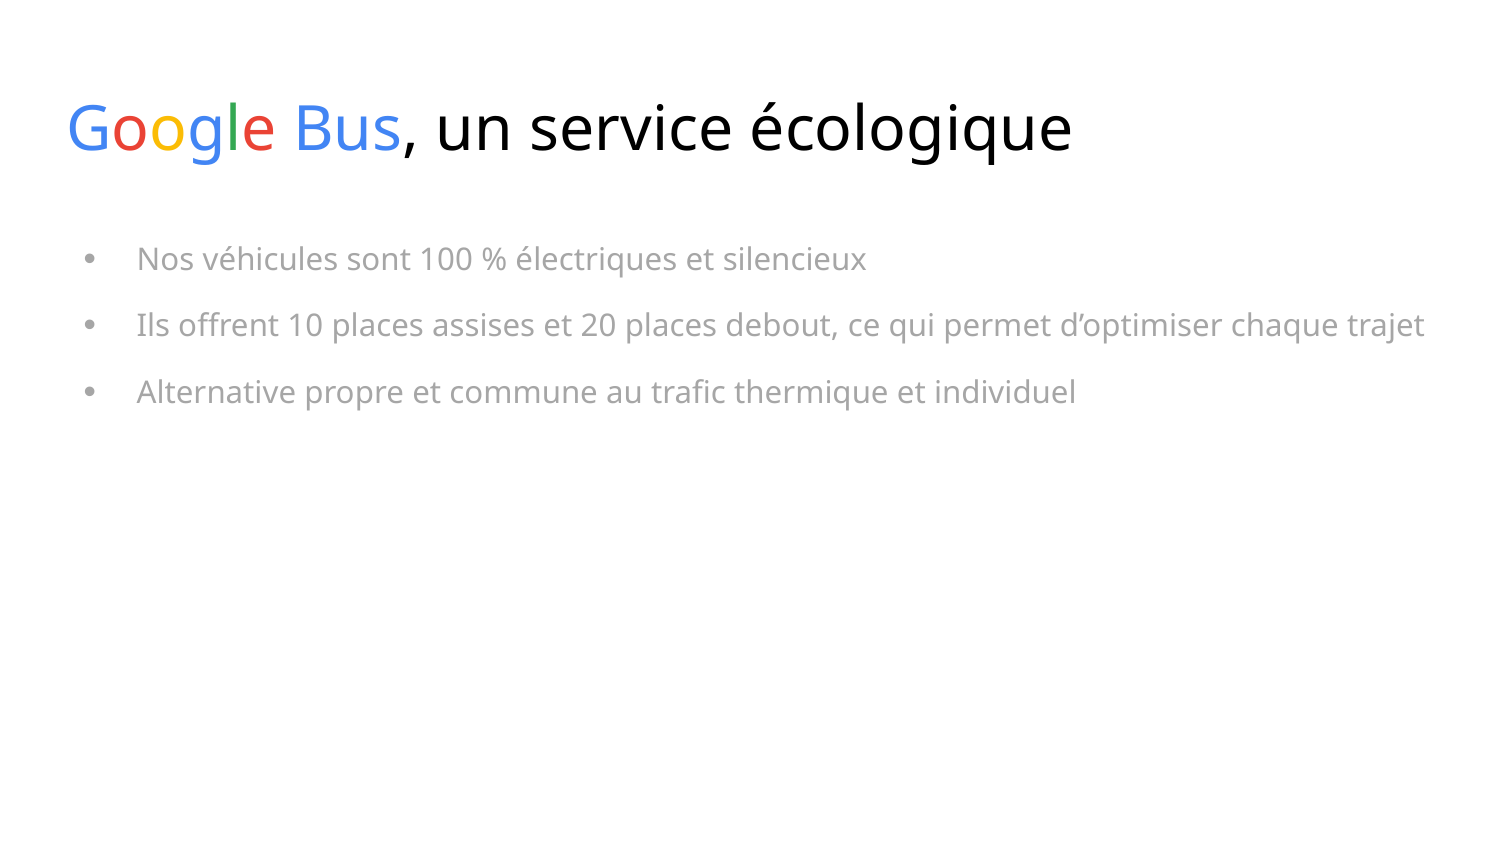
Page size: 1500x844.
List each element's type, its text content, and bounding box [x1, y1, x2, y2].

title Google Bus, un service écologique [51, 72, 1449, 167]
list Nos véhicules sont 100 % électriques et silencieux Ils offrent 10 places assises et 20 places debout, ce qui permet d’optimiser chaque trajet Alternative propre et commune au trafic thermique et individuel [51, 218, 1449, 468]
